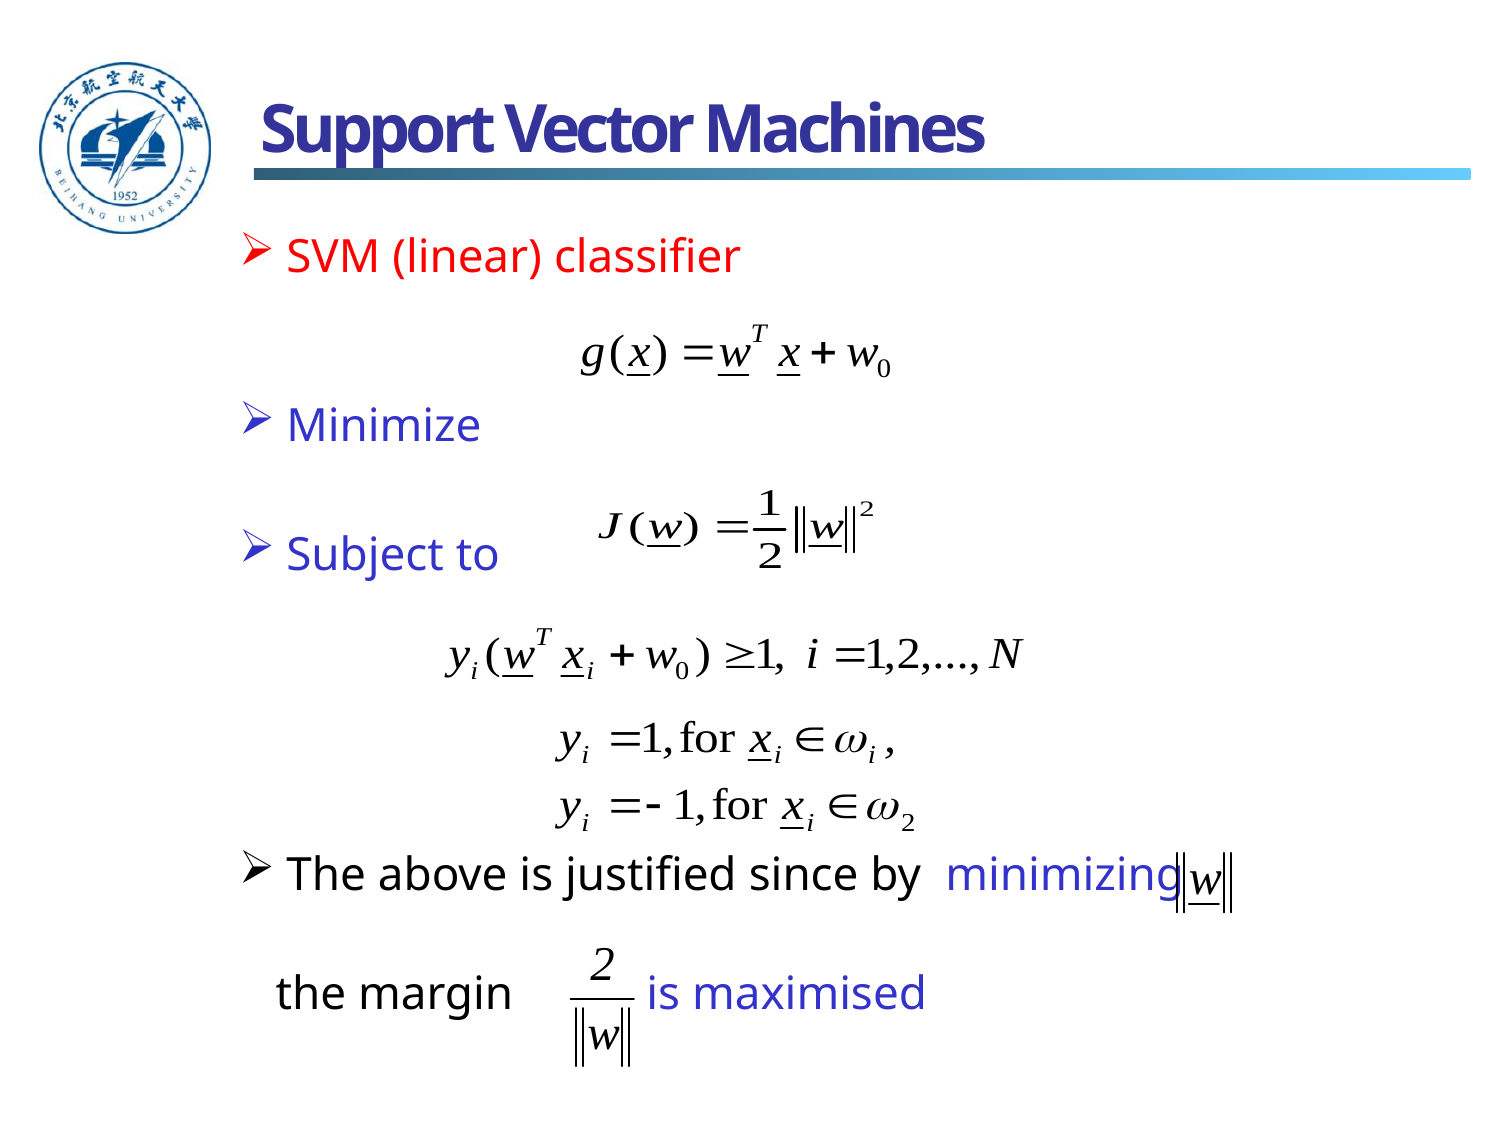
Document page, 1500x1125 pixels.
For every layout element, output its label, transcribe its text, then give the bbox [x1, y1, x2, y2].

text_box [547, 708, 926, 842]
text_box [562, 934, 644, 1077]
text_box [436, 616, 1036, 691]
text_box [1167, 841, 1242, 924]
picture [39, 62, 211, 234]
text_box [587, 479, 886, 577]
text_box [571, 313, 902, 390]
text_box SVM (linear) classifier Minimize Subject to The above is justified since by minimizing the margin is maximised [149, 219, 1323, 995]
title Support Vector Machines [258, 0, 1412, 167]
